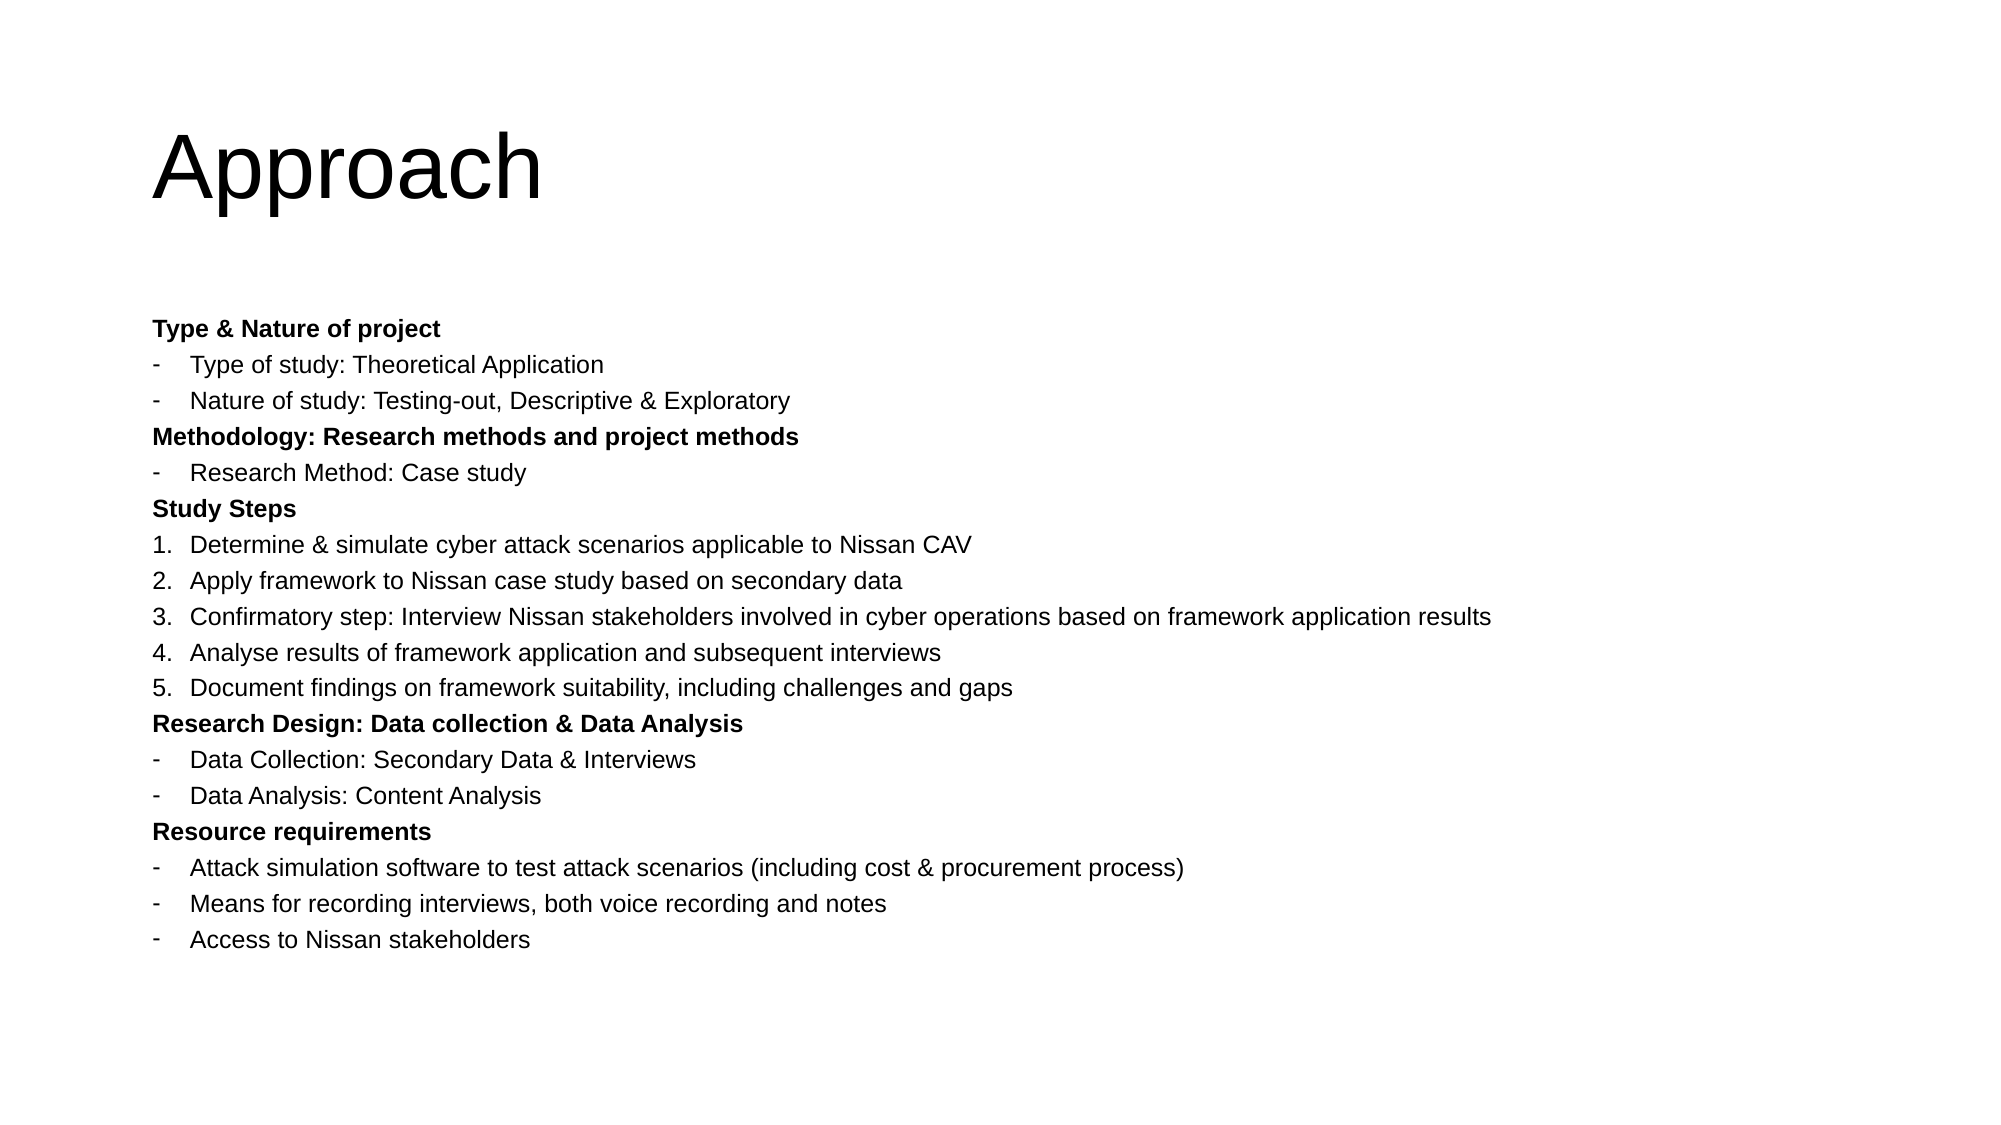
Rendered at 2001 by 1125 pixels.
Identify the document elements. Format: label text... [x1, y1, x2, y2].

list Type & Nature of project Type of study: Theoretical Application Nature of study: Testing-out, Descriptive & Exploratory Methodology: Research methods and project methods Research Method: Case study Study Steps Determine & simulate cyber attack scenarios applicable to Nissan CAV Apply framework to Nissan case study based on secondary data Confirmatory step: Interview Nissan stakeholders involved in cyber operations based on framework application results Analyse results of framework application and subsequent interviews Document findings on framework suitability, including challenges and gaps Research Design: Data collection & Data Analysis Data Collection: Secondary Data & Interviews Data Analysis: Content Analysis Resource requirements Attack simulation software to test attack scenarios (including cost & procurement process) Means for recording interviews, both voice recording and notes Access to Nissan stakeholders [137, 299, 1863, 1014]
title Approach [137, 59, 1863, 278]
